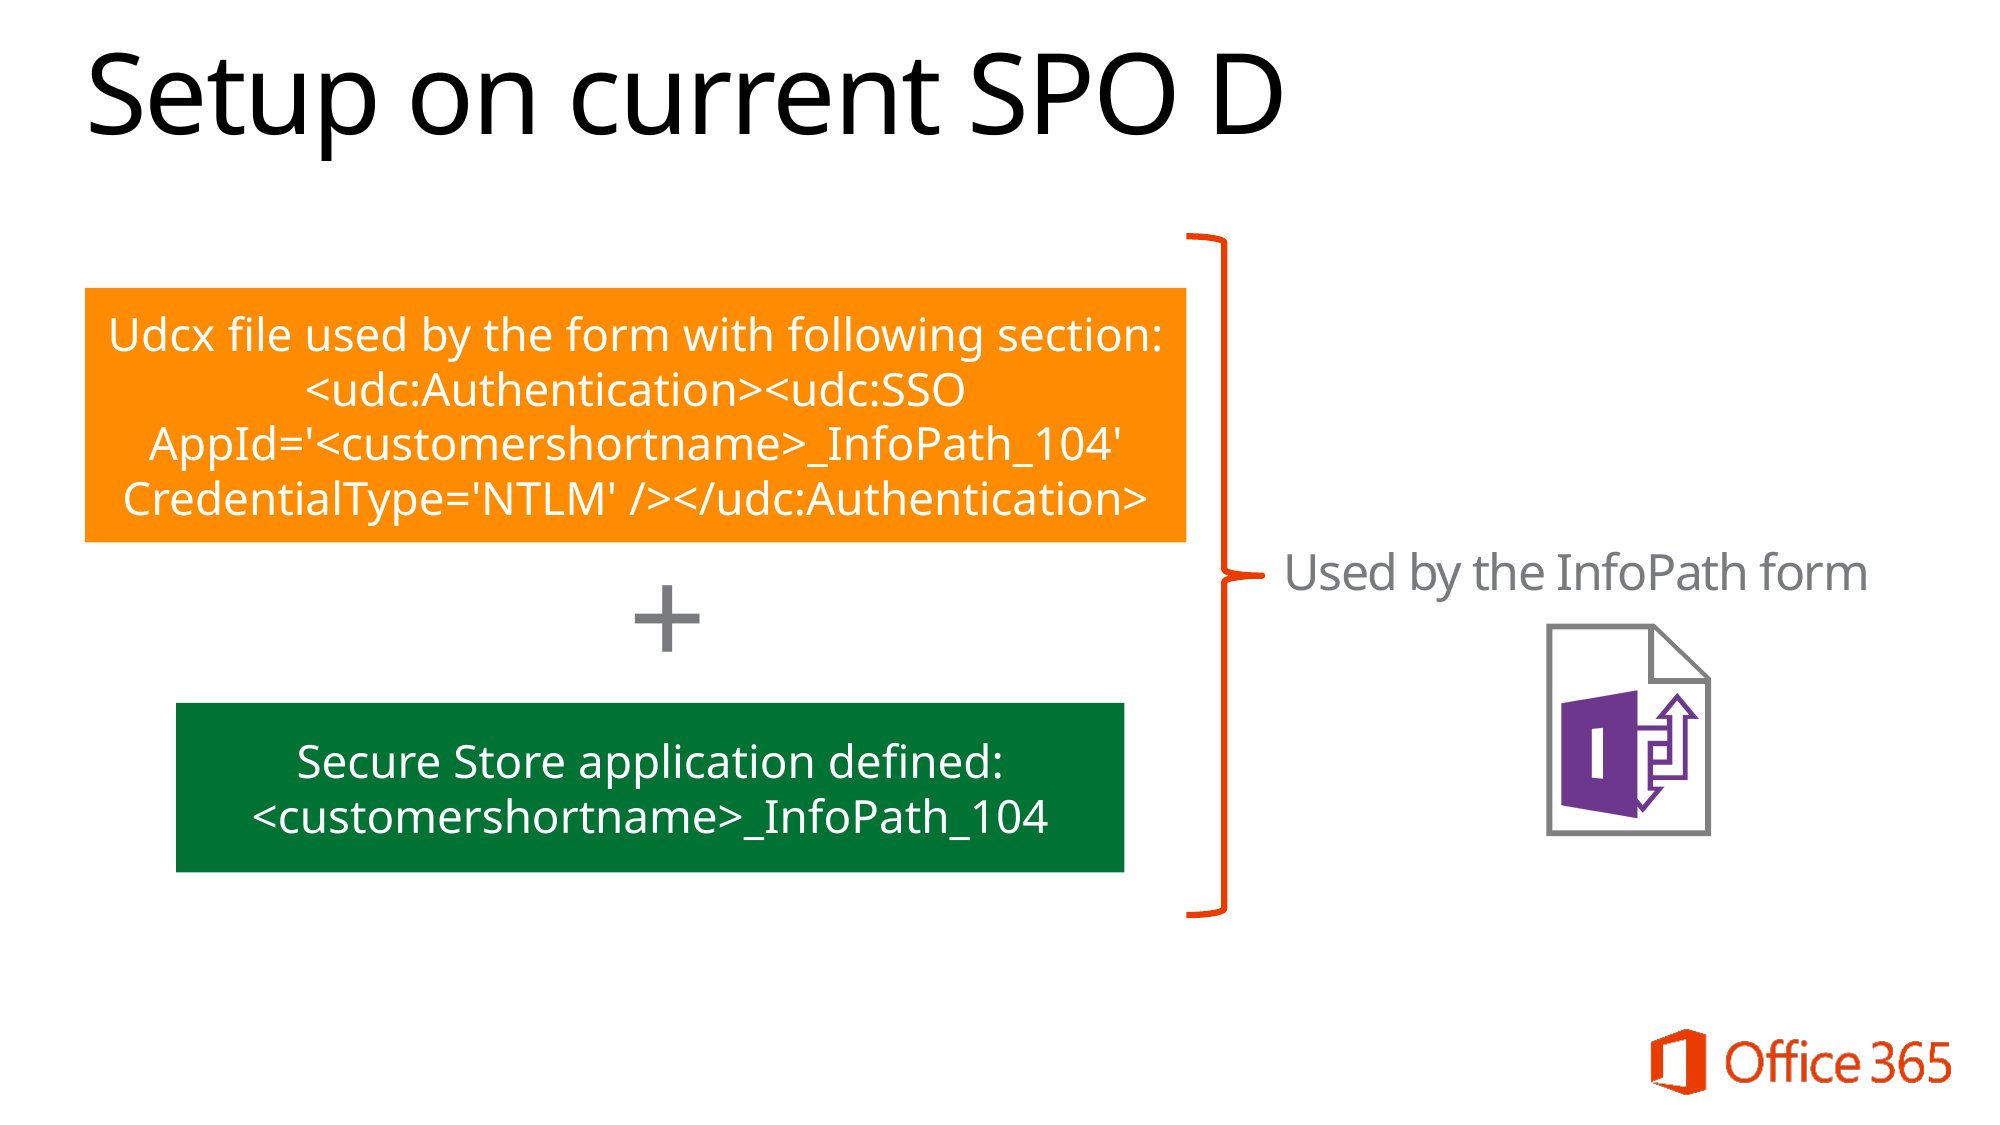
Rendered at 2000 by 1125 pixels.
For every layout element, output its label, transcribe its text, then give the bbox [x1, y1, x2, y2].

picture [1622, 1000, 1978, 1124]
text_box Used by the InfoPath form [1283, 540, 1870, 601]
text_box Secure Store application defined: <customershortname>_InfoPath_104 [175, 702, 1125, 873]
text_box Udcx file used by the form with following section: <udc:Authentication><udc:SSO AppId='<customershortname>_InfoPath_104' CredentialType='NTLM' /></udc:Authentication> [84, 287, 1186, 543]
text_box + [628, 530, 708, 696]
title Setup on current SPO D [85, 37, 1914, 161]
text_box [1535, 613, 1719, 844]
text_box [1186, 235, 1263, 916]
